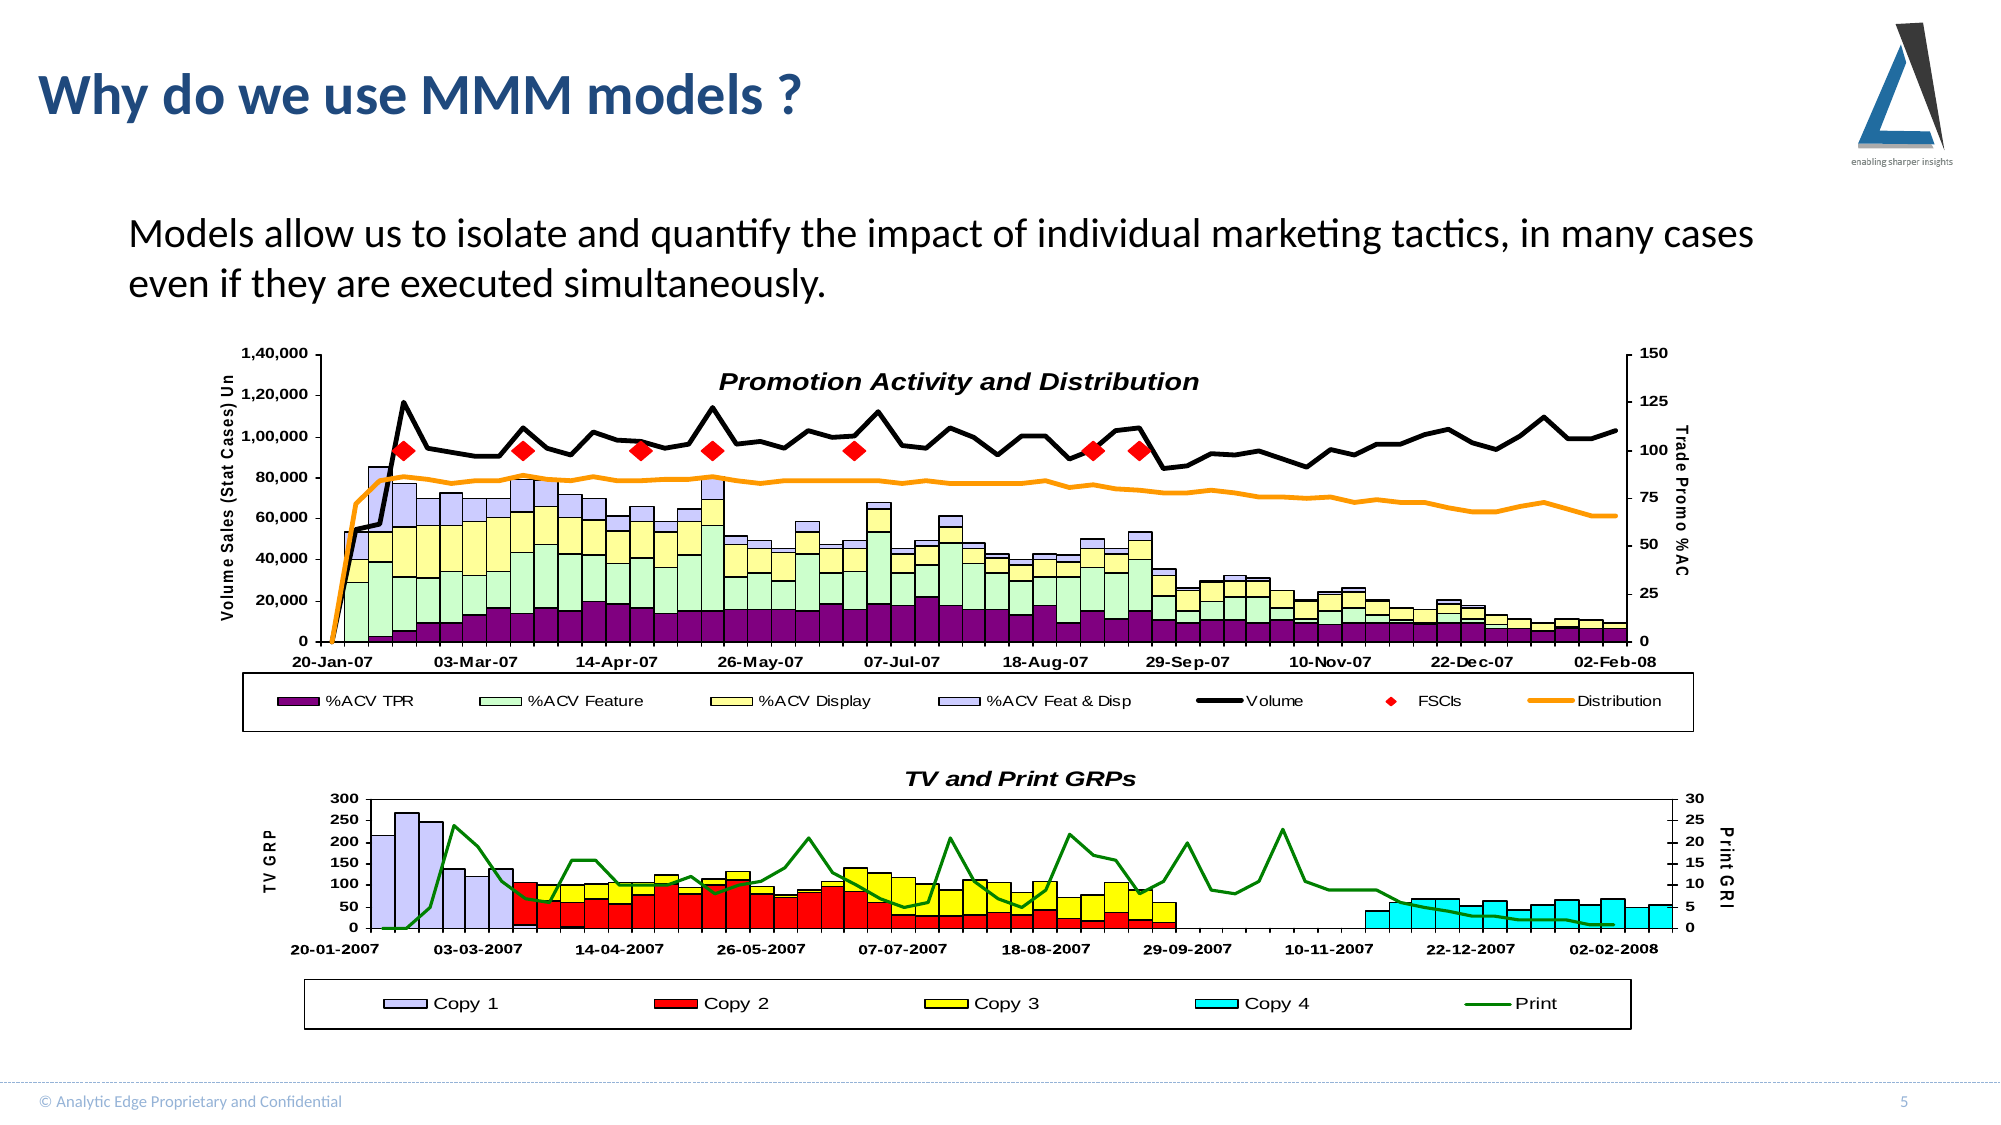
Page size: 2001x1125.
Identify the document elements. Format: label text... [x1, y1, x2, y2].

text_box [204, 288, 1707, 744]
text_box Models allow us to isolate and quantify the impact of individual marketing tactics, in many cases even if they are executed simultaneously. [113, 198, 1781, 314]
title Why do we use MMM models ? [24, 27, 1824, 156]
footer © Analytic Edge Proprietary and Confidential [24, 1083, 444, 1125]
slide_number 5 [1856, 1083, 1953, 1125]
picture [1818, 155, 1997, 168]
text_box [243, 743, 1753, 1050]
